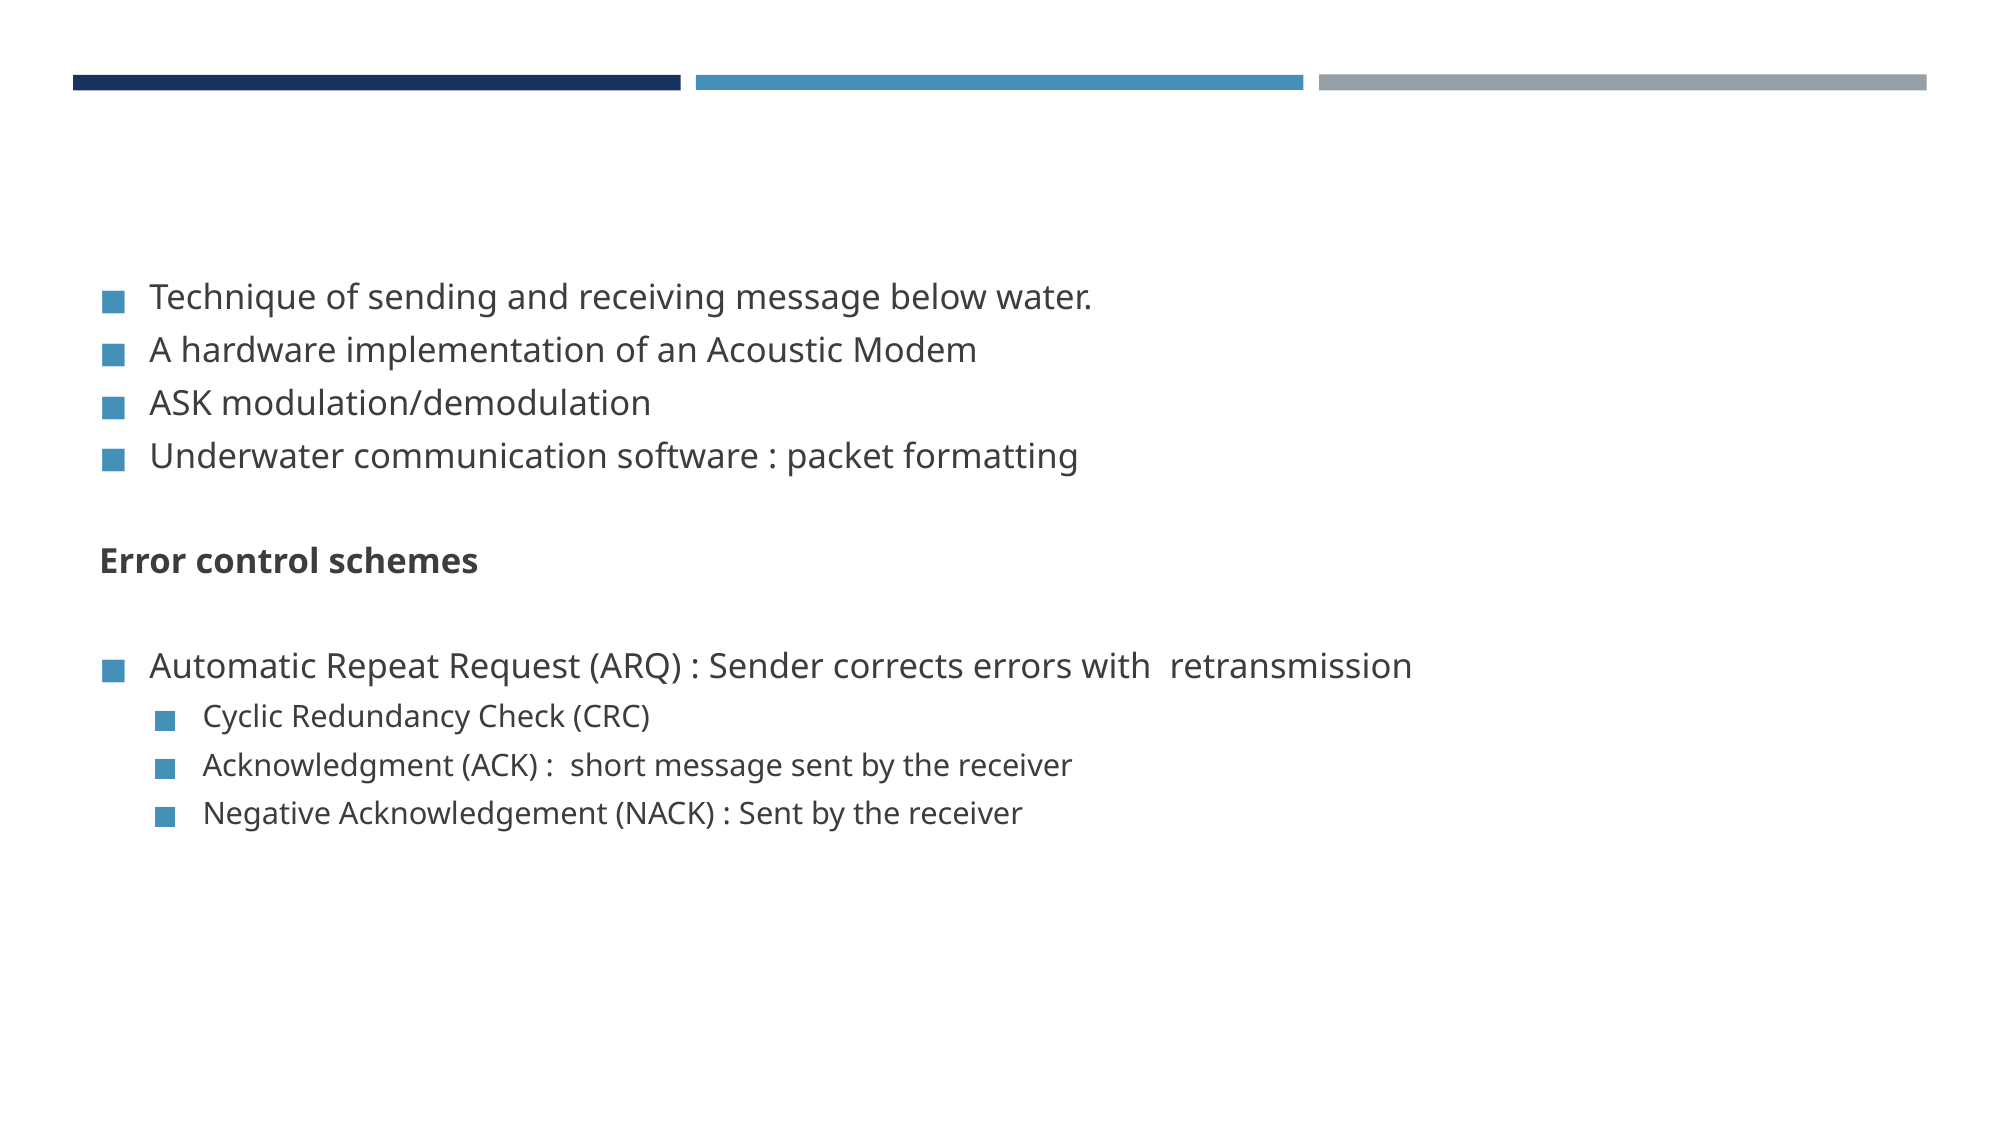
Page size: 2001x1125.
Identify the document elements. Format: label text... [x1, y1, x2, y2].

text_box Technique of sending and receiving message below water. A hardware implementation of an Acoustic Modem ASK modulation/demodulation Underwater communication software : packet formatting Error control schemes Automatic Repeat Request (ARQ) : Sender corrects errors with retransmission Cyclic Redundancy Check (CRC) Acknowledgment (ACK) : short message sent by the receiver Negative Acknowledgement (NACK) : Sent by the receiver [84, 307, 1894, 912]
